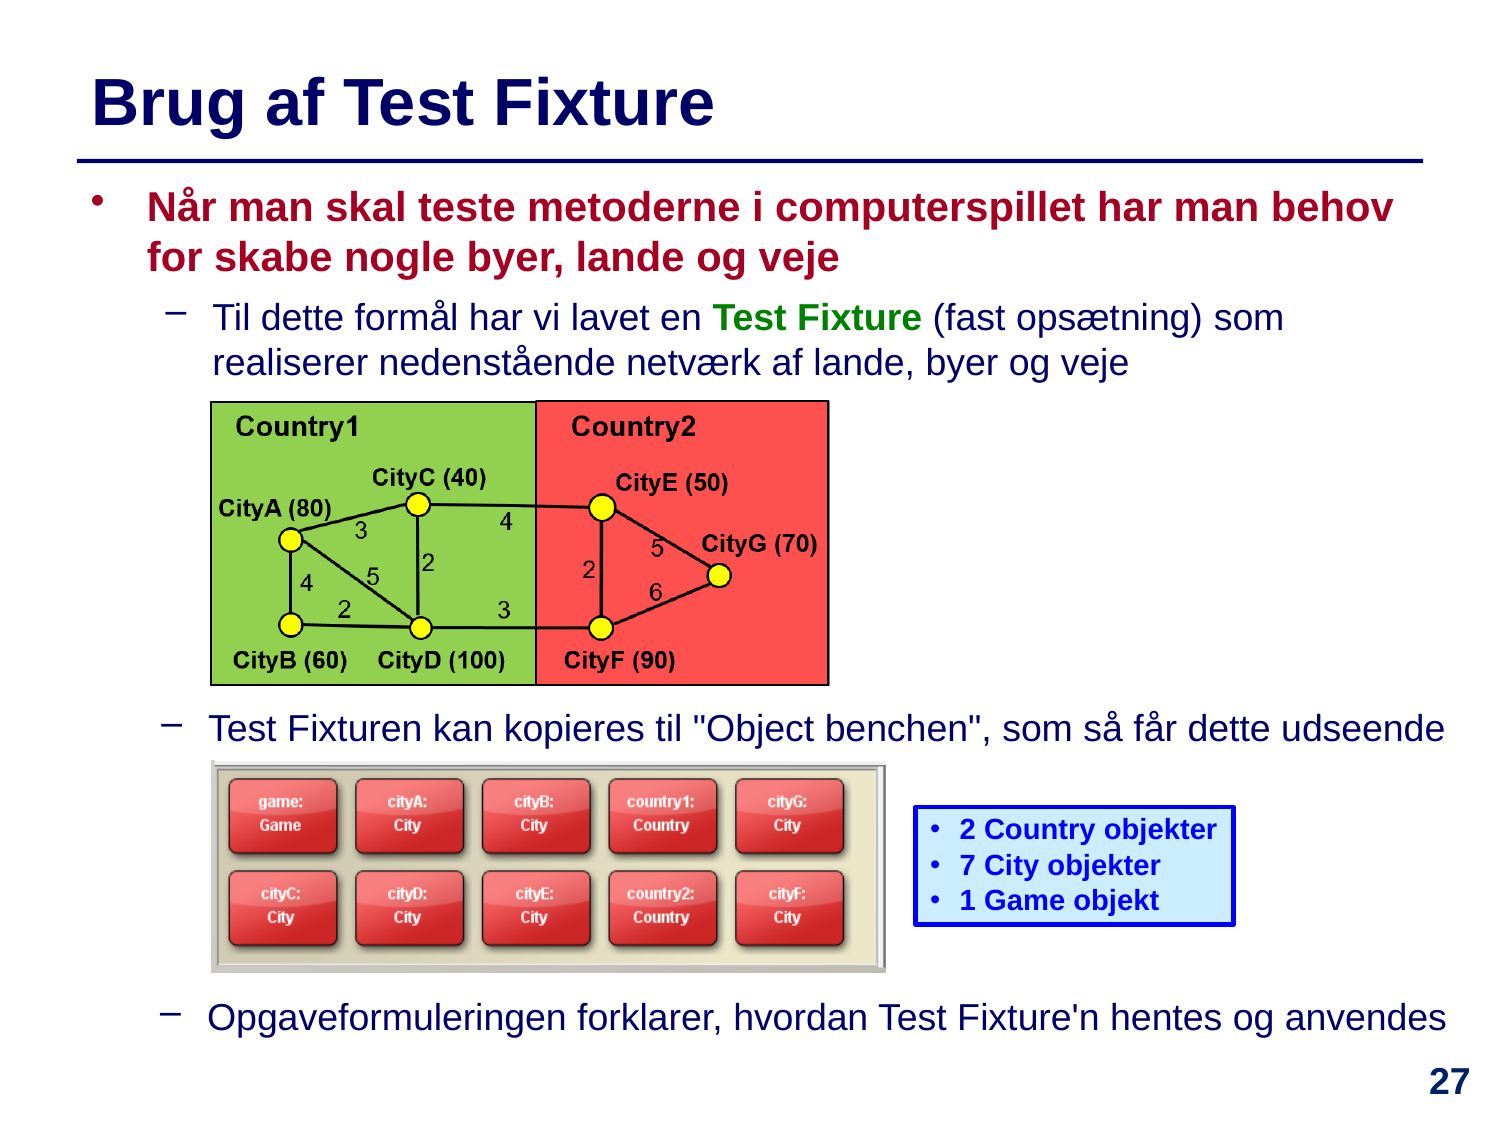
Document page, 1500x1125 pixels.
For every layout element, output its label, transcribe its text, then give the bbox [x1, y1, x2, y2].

title Brug af Test Fixture [76, 42, 1483, 155]
text_box Opgaveformuleringen forklarer, hvordan Test Fixture'n hentes og anvendes [70, 985, 1483, 1073]
picture [204, 395, 836, 689]
picture [211, 760, 886, 974]
text_box 2 Country objekter 7 City objekter 1 Game objekt [915, 807, 1234, 925]
text_box Når man skal teste metoderne i computerspillet har man behov for skabe nogle byer, lande og veje Til dette formål har vi lavet en Test Fixture (fast opsætning) som realiserer nedenstående netværk af lande, byer og veje [75, 172, 1447, 397]
slide_number 27 [1399, 1050, 1500, 1125]
text_box Test Fixturen kan kopieres til "Object benchen", som så får dette udseende [71, 696, 1483, 789]
